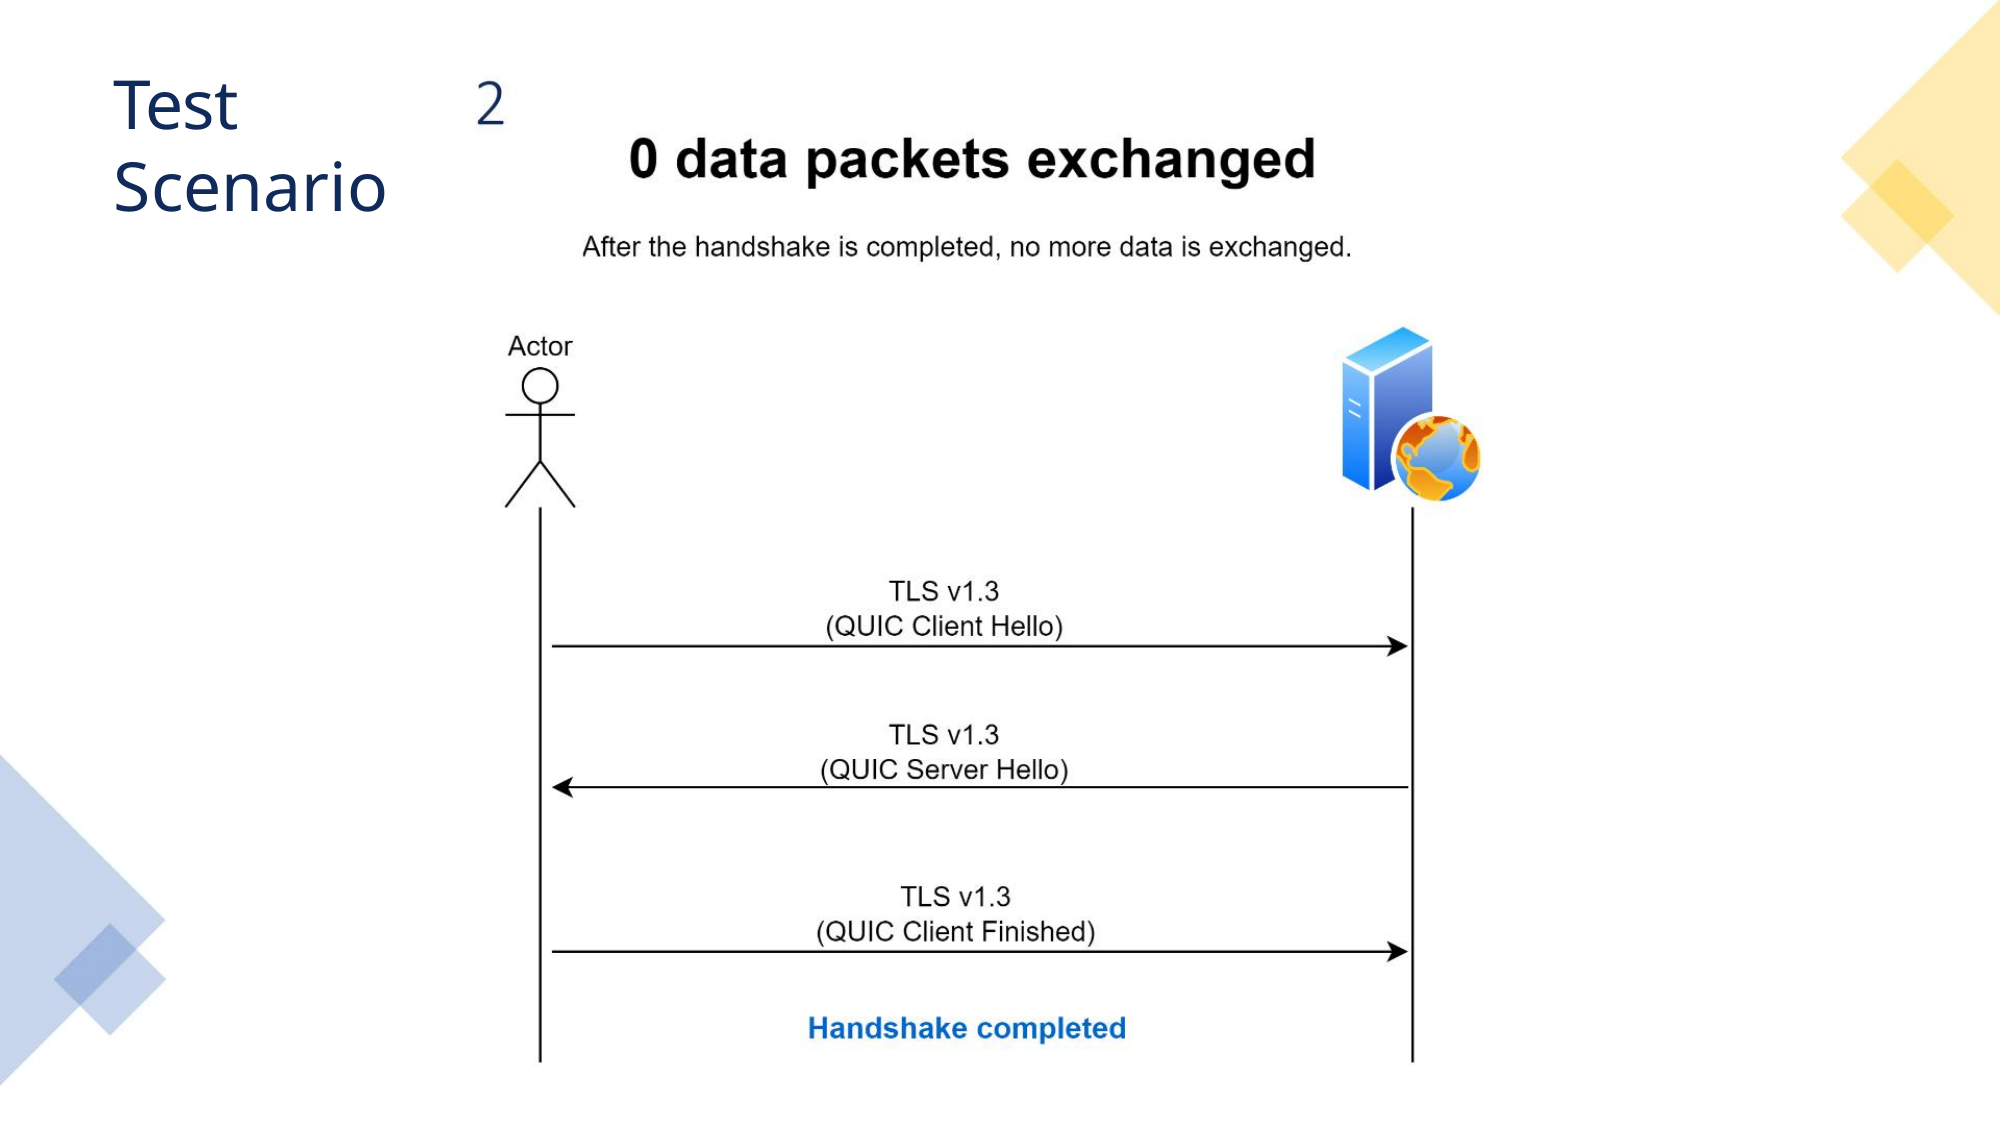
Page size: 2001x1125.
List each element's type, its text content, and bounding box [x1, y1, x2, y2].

text_box [0, 0, 2000, 1125]
text_box Test Scenario [113, 61, 490, 226]
